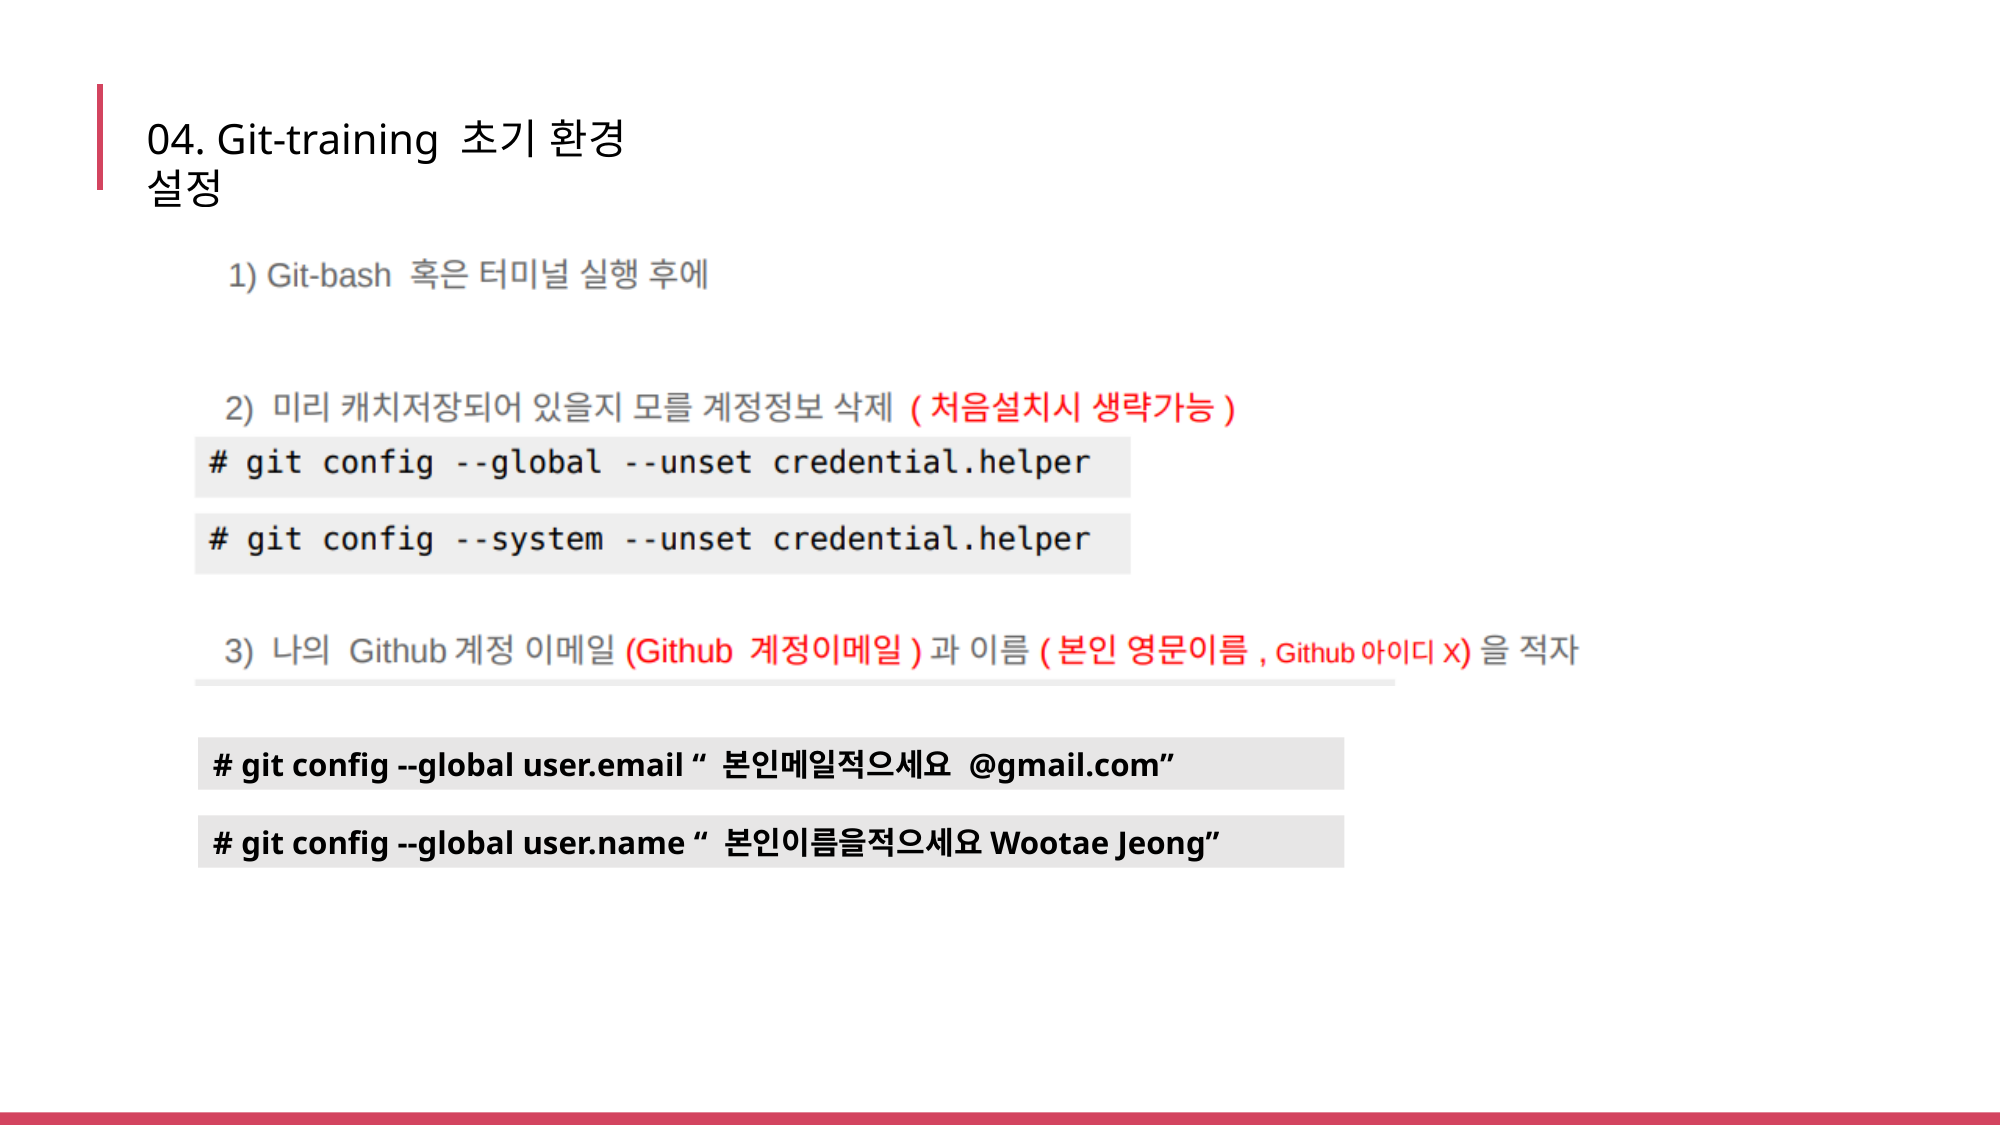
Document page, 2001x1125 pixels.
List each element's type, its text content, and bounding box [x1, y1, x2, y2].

text_box 04. Git-training 초기 환경 설정 [131, 105, 719, 220]
text_box # git config --global user.name “ 본인이름을적으세요Wootae Jeong” [198, 815, 1345, 868]
picture [160, 207, 1597, 686]
text_box # git config --global user.email “ 본인메일적으세요 @gmail.com” [198, 737, 1345, 790]
